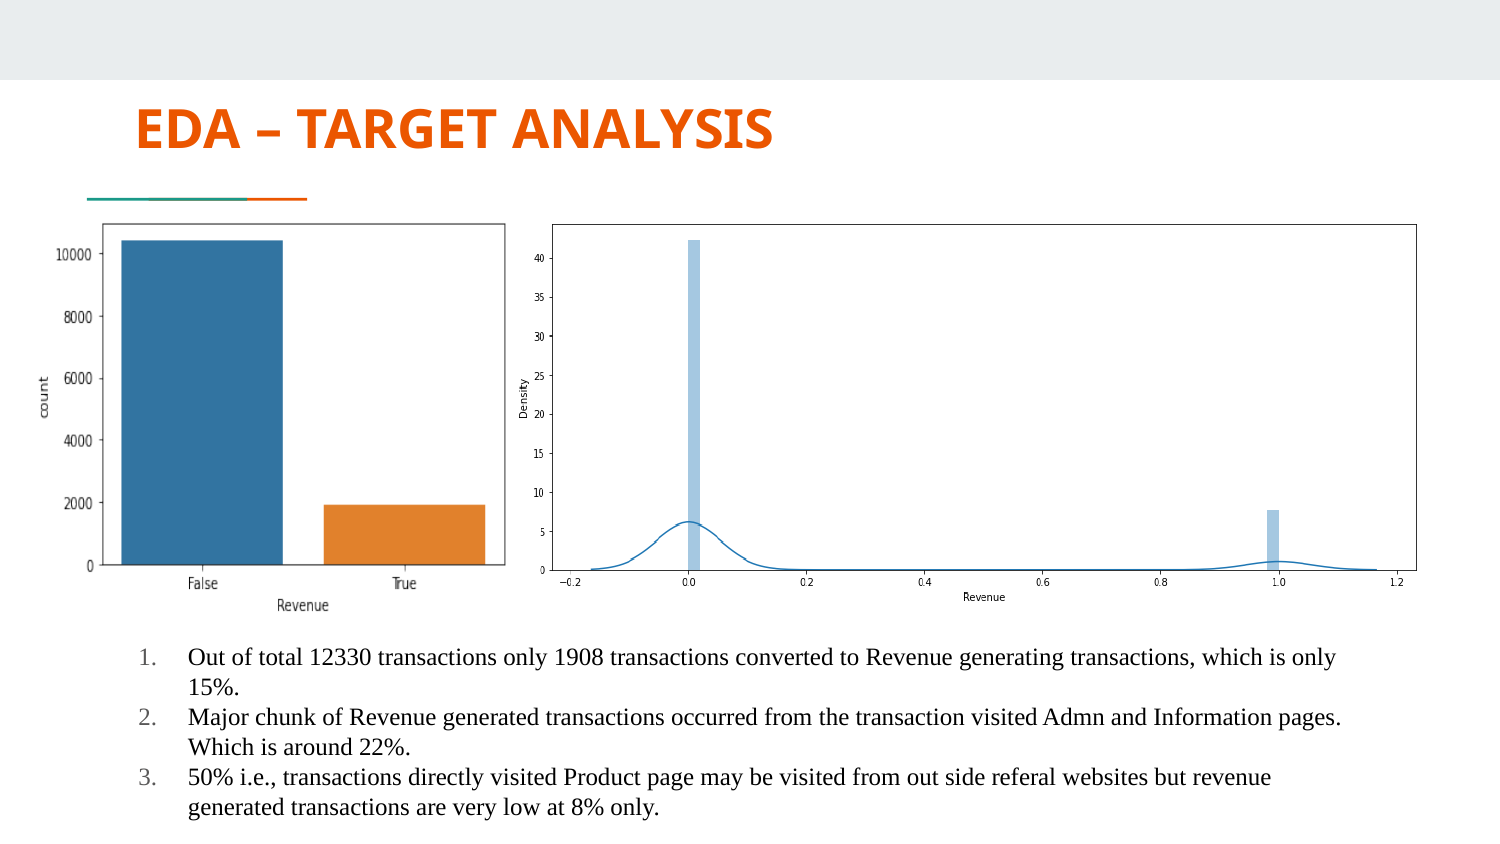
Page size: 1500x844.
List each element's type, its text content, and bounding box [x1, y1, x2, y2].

list Out of total 12330 transactions only 1908 transactions converted to Revenue generating transactions, which is only 15%. Major chunk of Revenue generated transactions occurred from the transaction visited Admn and Information pages. Which is around 22%. 50% i.e., transactions directly visited Product page may be visited from out side referal websites but revenue generated transactions are very low at 8% only. [97, 625, 1381, 844]
picture [29, 214, 1421, 624]
title EDA – TARGET ANALYSIS [119, 79, 1381, 167]
